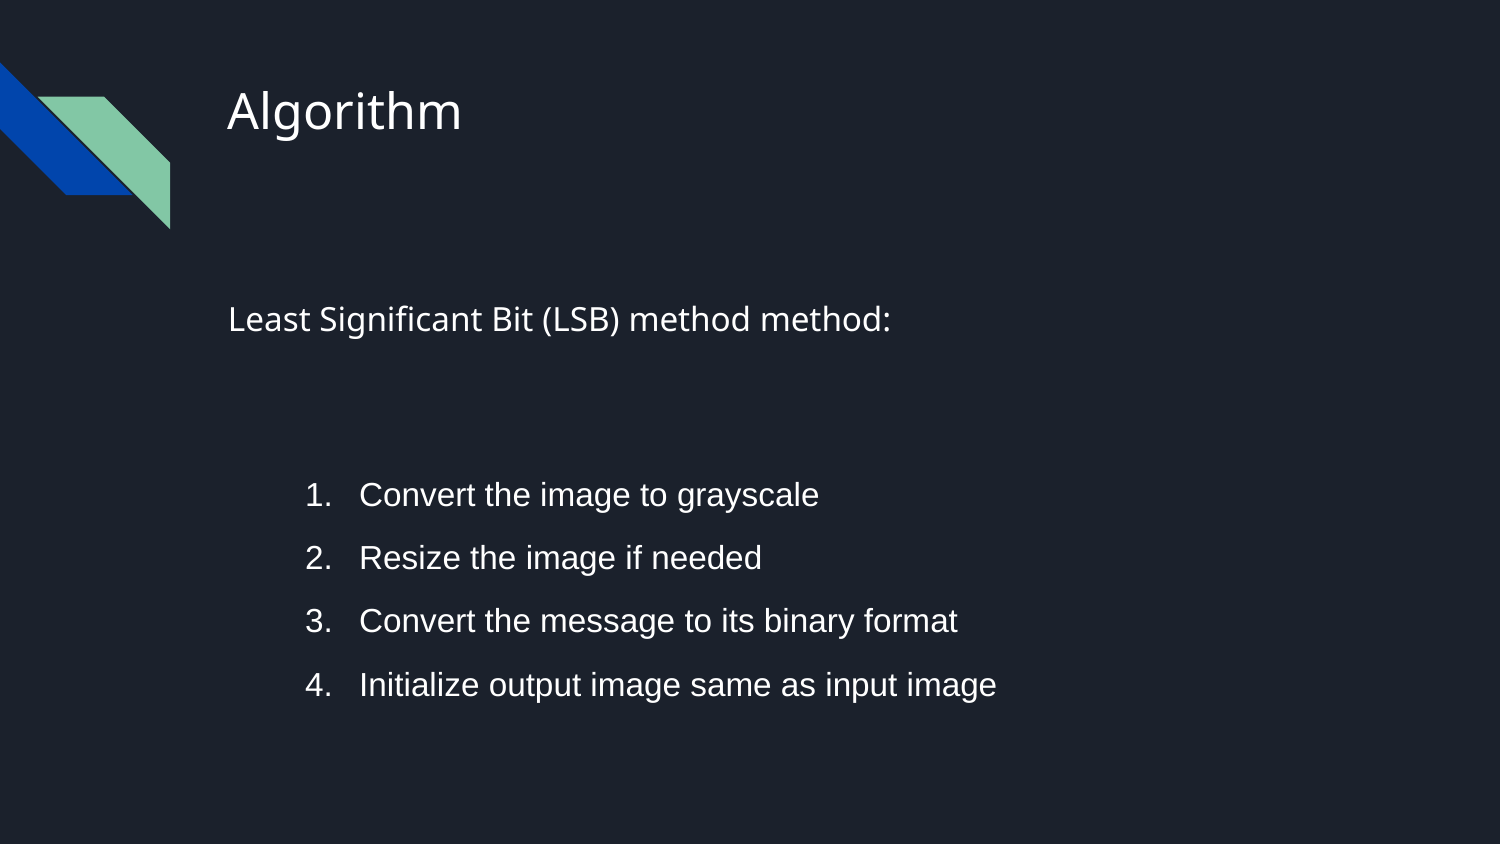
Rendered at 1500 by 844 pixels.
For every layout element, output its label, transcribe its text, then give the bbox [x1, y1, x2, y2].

list Least Significant Bit (LSB) method method: Convert the image to grayscale Resize the image if needed Convert the message to its binary format Initialize output image same as input image [212, 276, 1368, 756]
title Algorithm [212, 64, 1368, 215]
